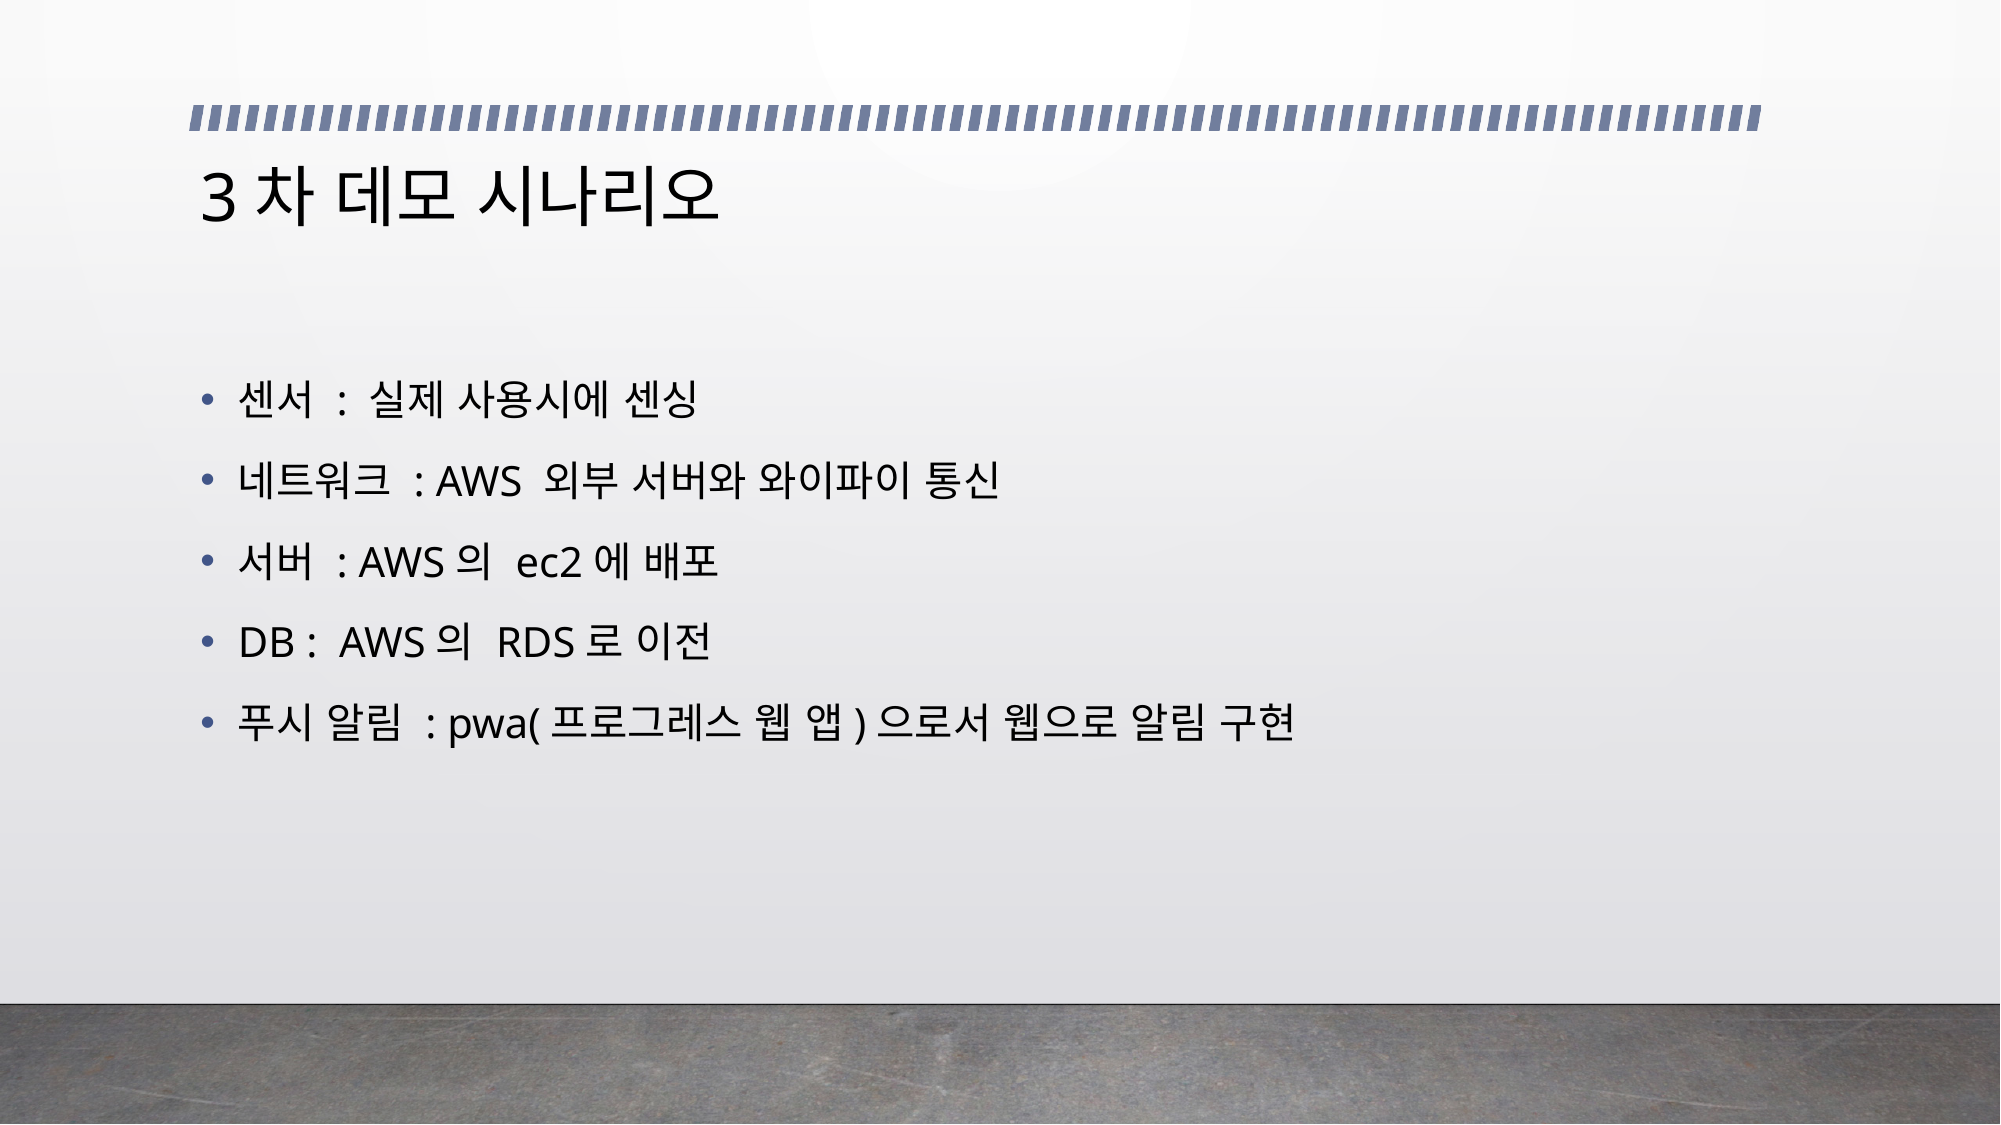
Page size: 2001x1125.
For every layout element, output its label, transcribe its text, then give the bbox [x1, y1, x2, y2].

title 3차 데모 시나리오 [185, 156, 1761, 329]
picture [0, 1004, 2000, 1124]
list 센서 : 실제 사용시에 센싱 네트워크 : AWS 외부 서버와 와이파이 통신 서버 : AWS의 ec2에 배포 DB : AWS의 RDS로 이전 푸시 알림 : pwa(프로그레스 웹 앱)으로서 웹으로 알림 구현 [185, 356, 1761, 897]
